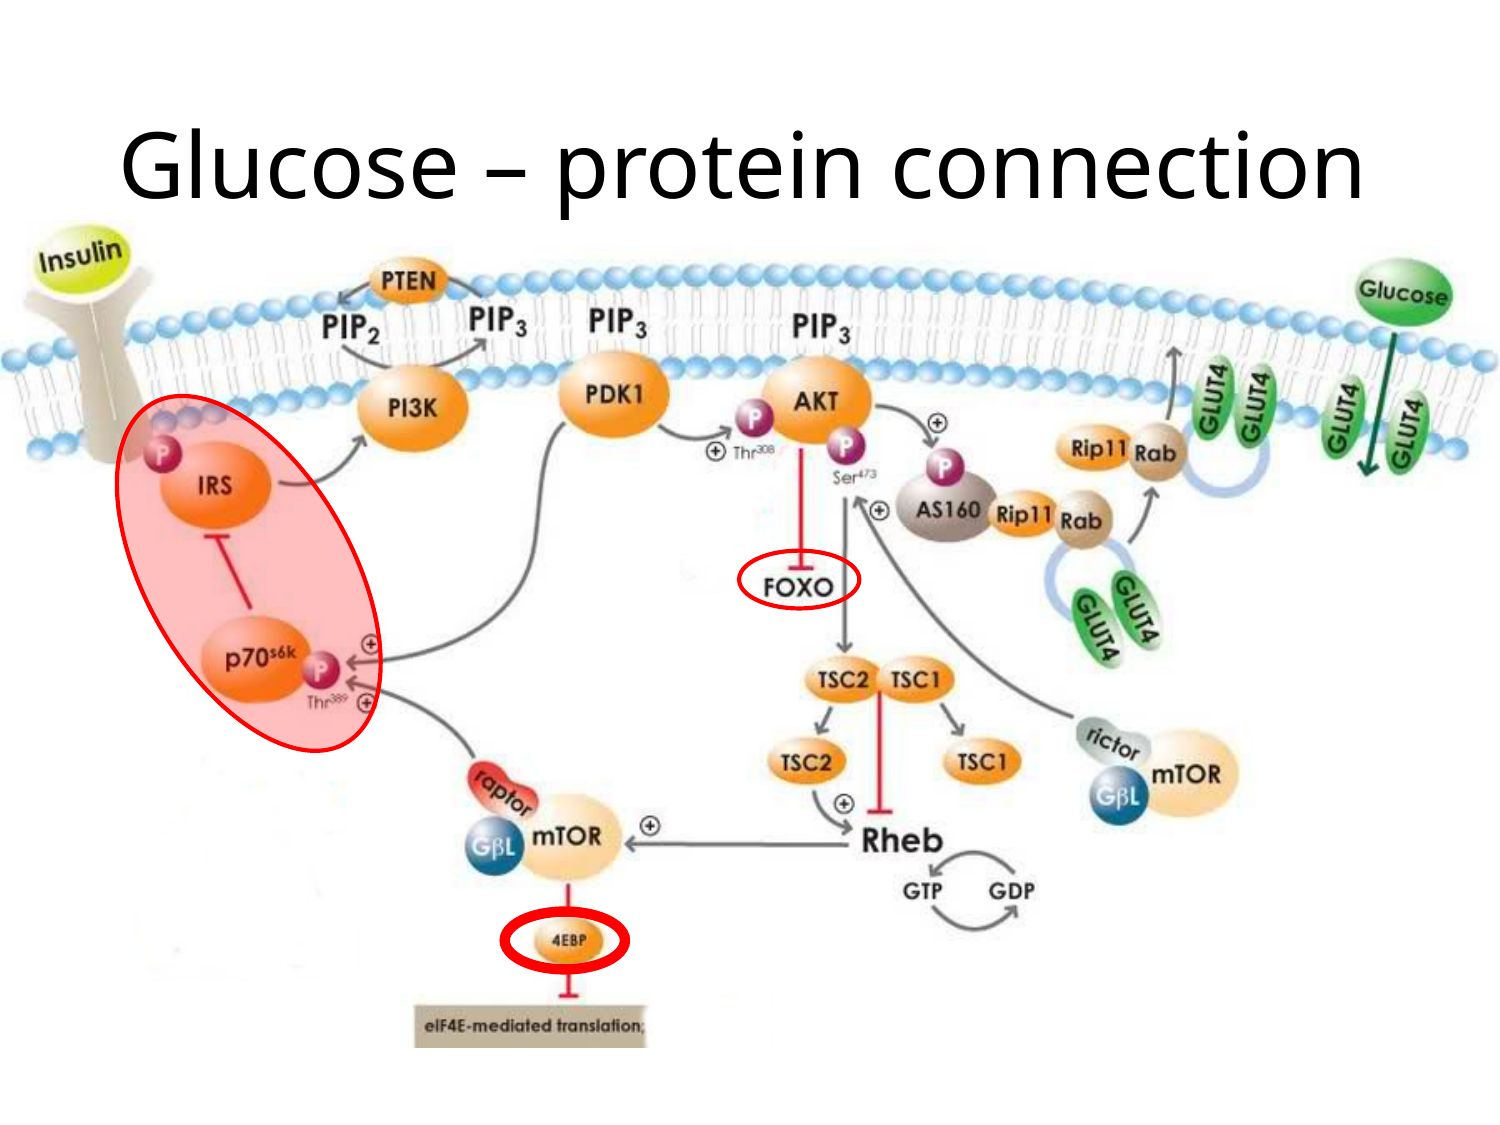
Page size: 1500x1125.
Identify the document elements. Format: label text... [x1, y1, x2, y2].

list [0, 220, 1500, 1048]
title Glucose – protein connection [103, 59, 1397, 220]
